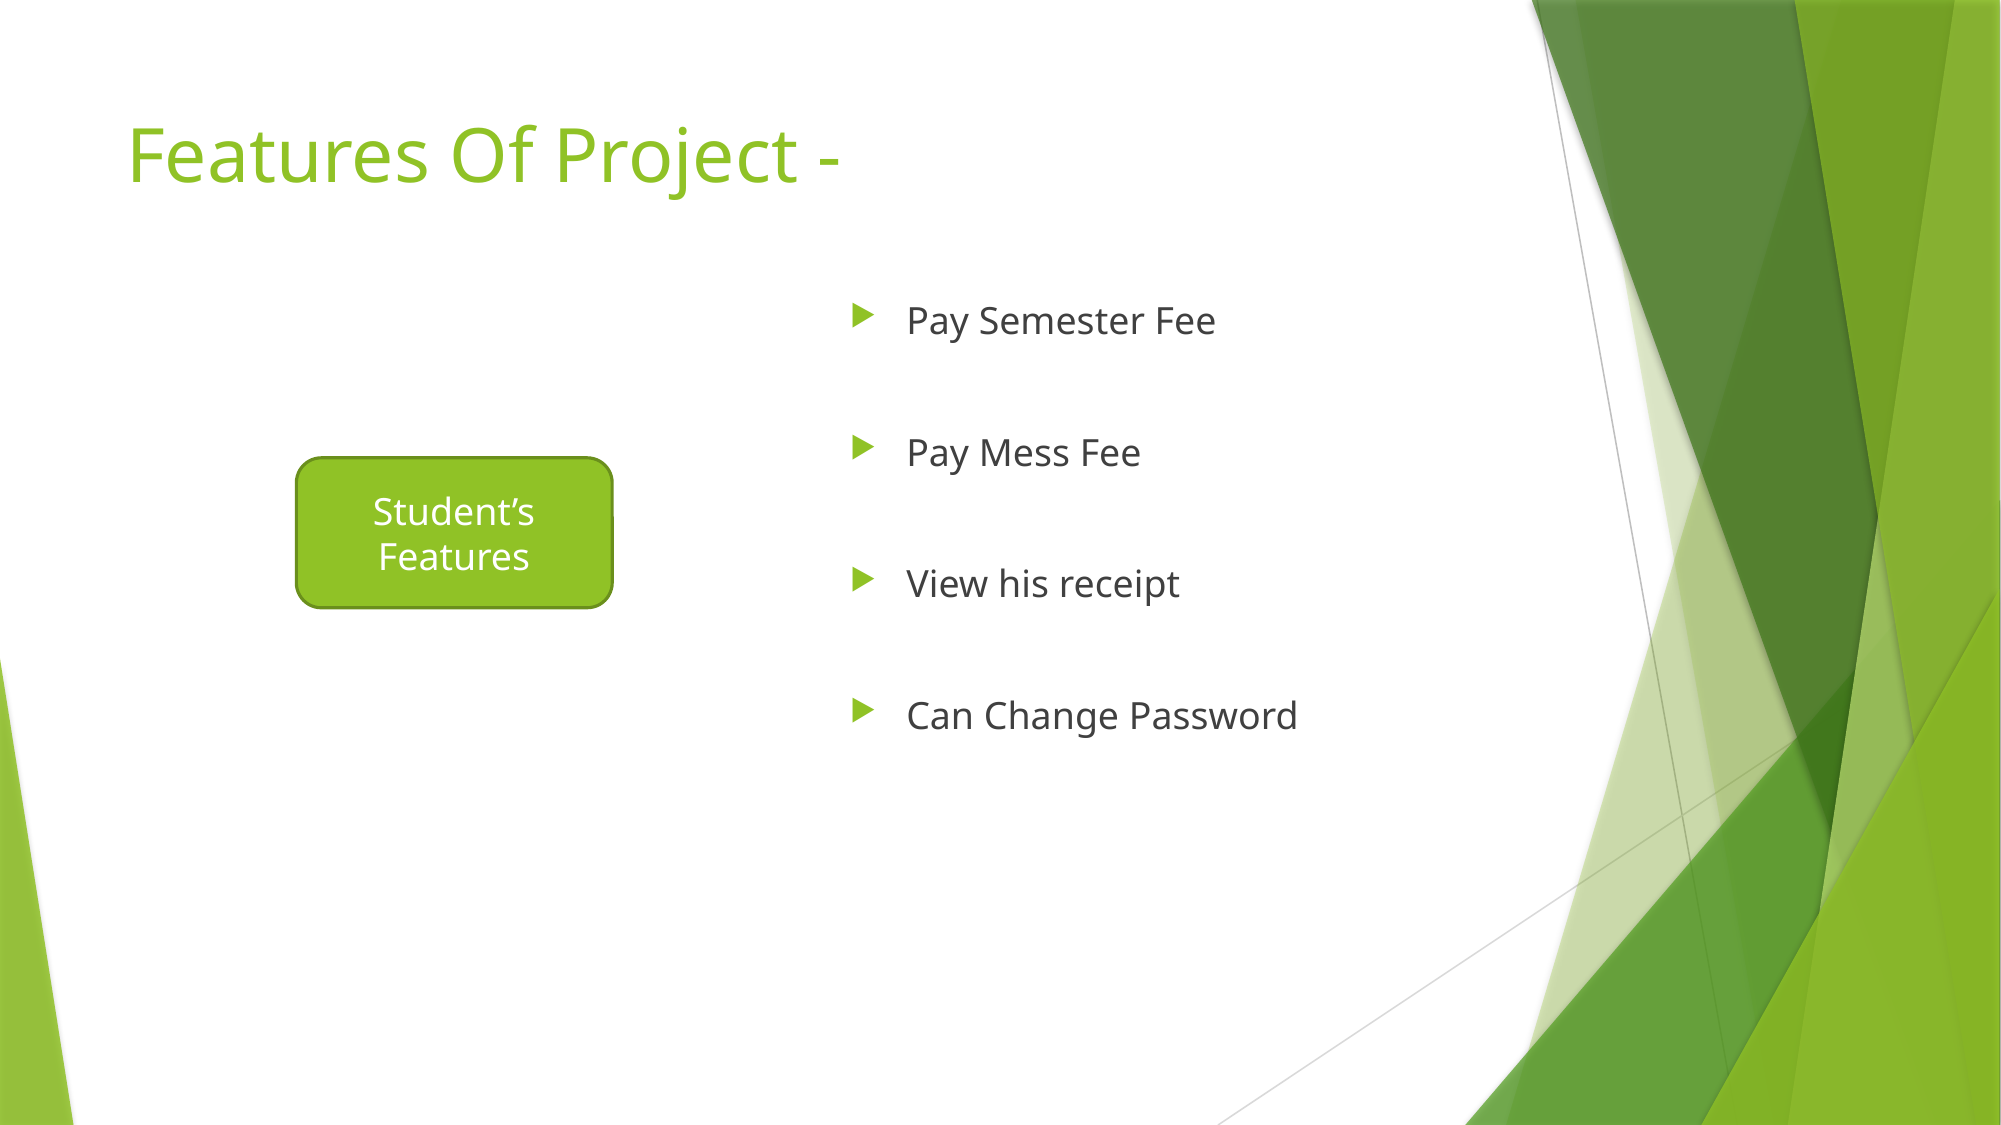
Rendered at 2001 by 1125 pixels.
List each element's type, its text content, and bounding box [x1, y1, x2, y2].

list Pay Semester Fee Pay Mess Fee View his receipt Can Change Password [834, 289, 1522, 931]
title Features Of Project - [111, 99, 1522, 317]
text_box Student’s Features [294, 456, 614, 610]
